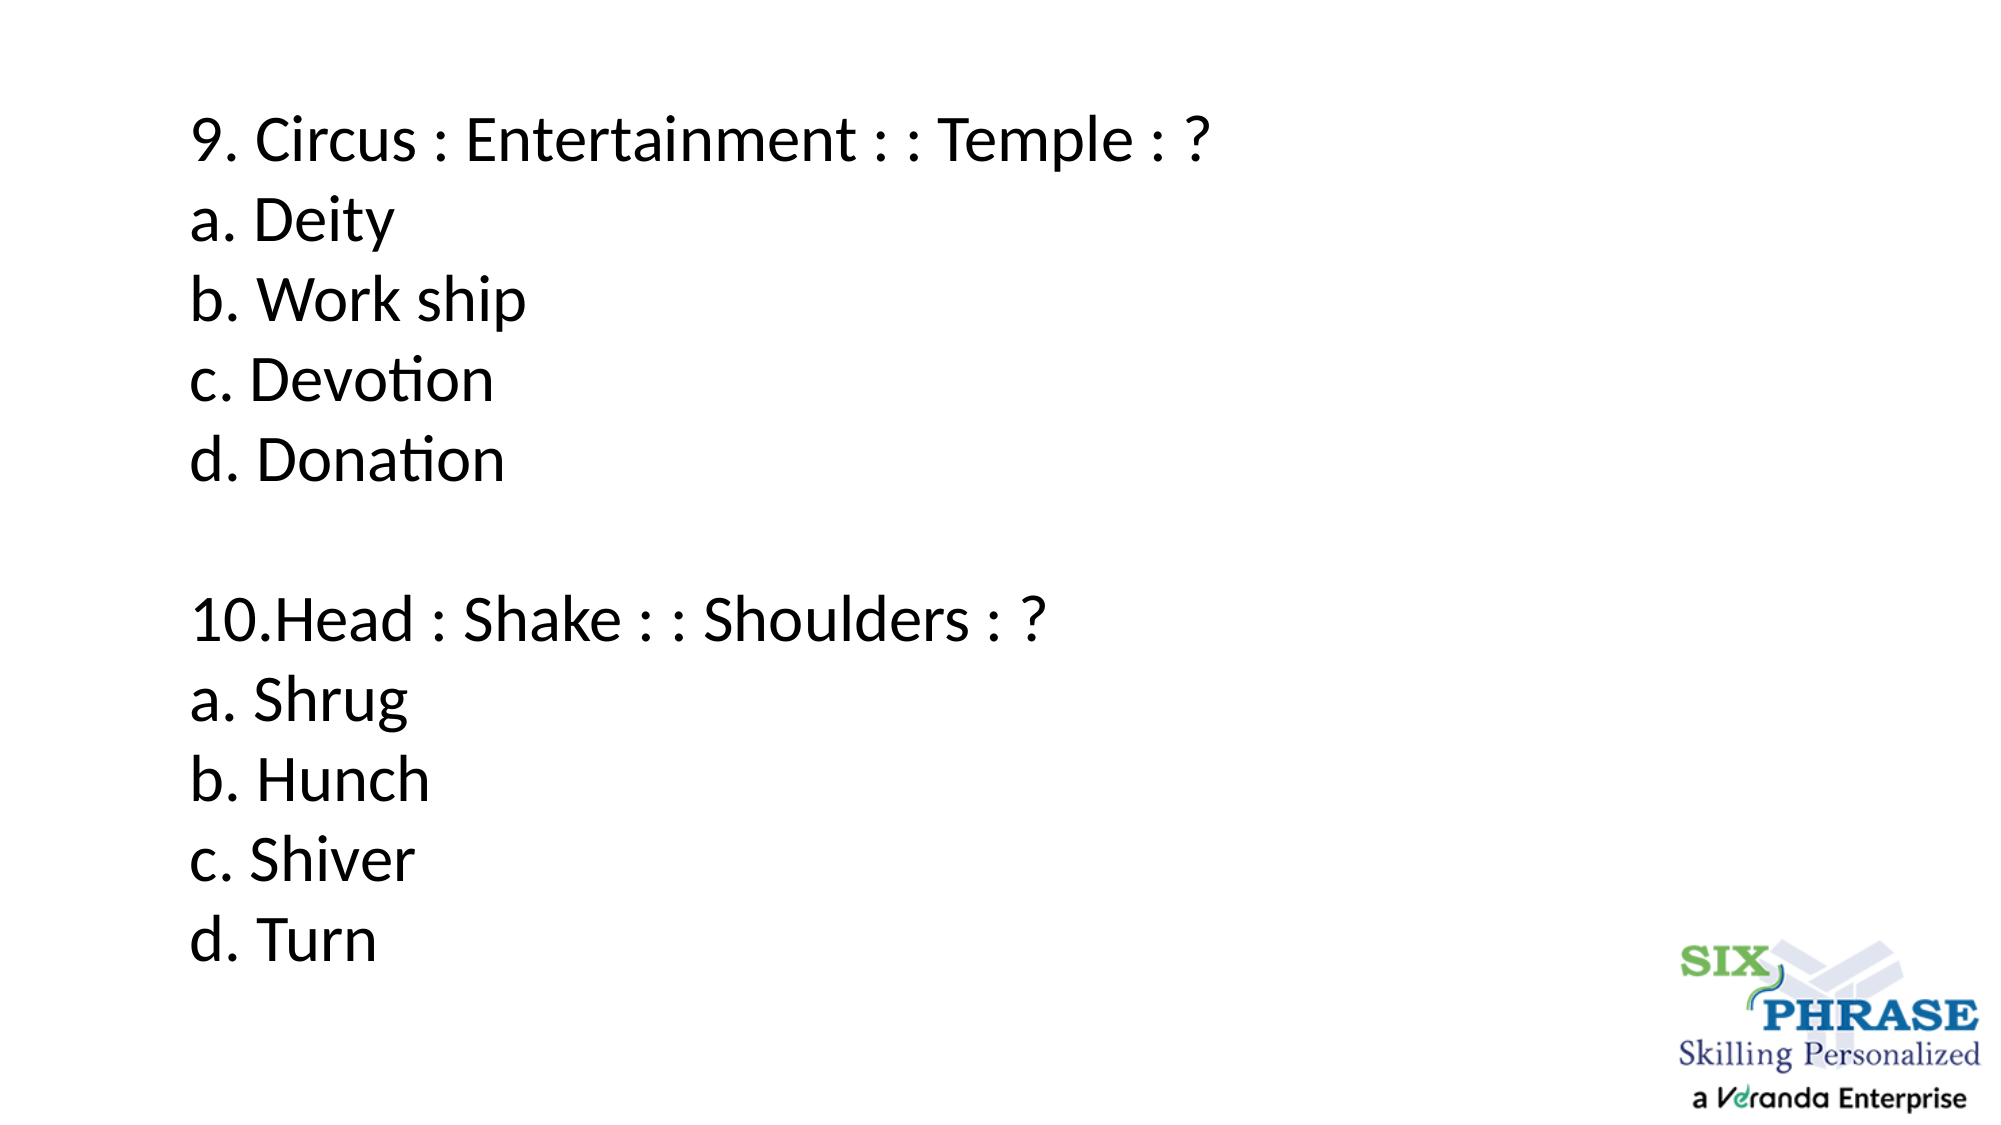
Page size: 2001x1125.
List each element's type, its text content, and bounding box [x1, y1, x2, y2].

text_box 9. Circus : Entertainment : : Temple : ? a. Deity b. Work ship c. Devotion d. Donation 10.Head : Shake : : Shoulders : ? a. Shrug b. Hunch c. Shiver d. Turn [174, 87, 1813, 982]
picture [1662, 924, 2000, 1125]
